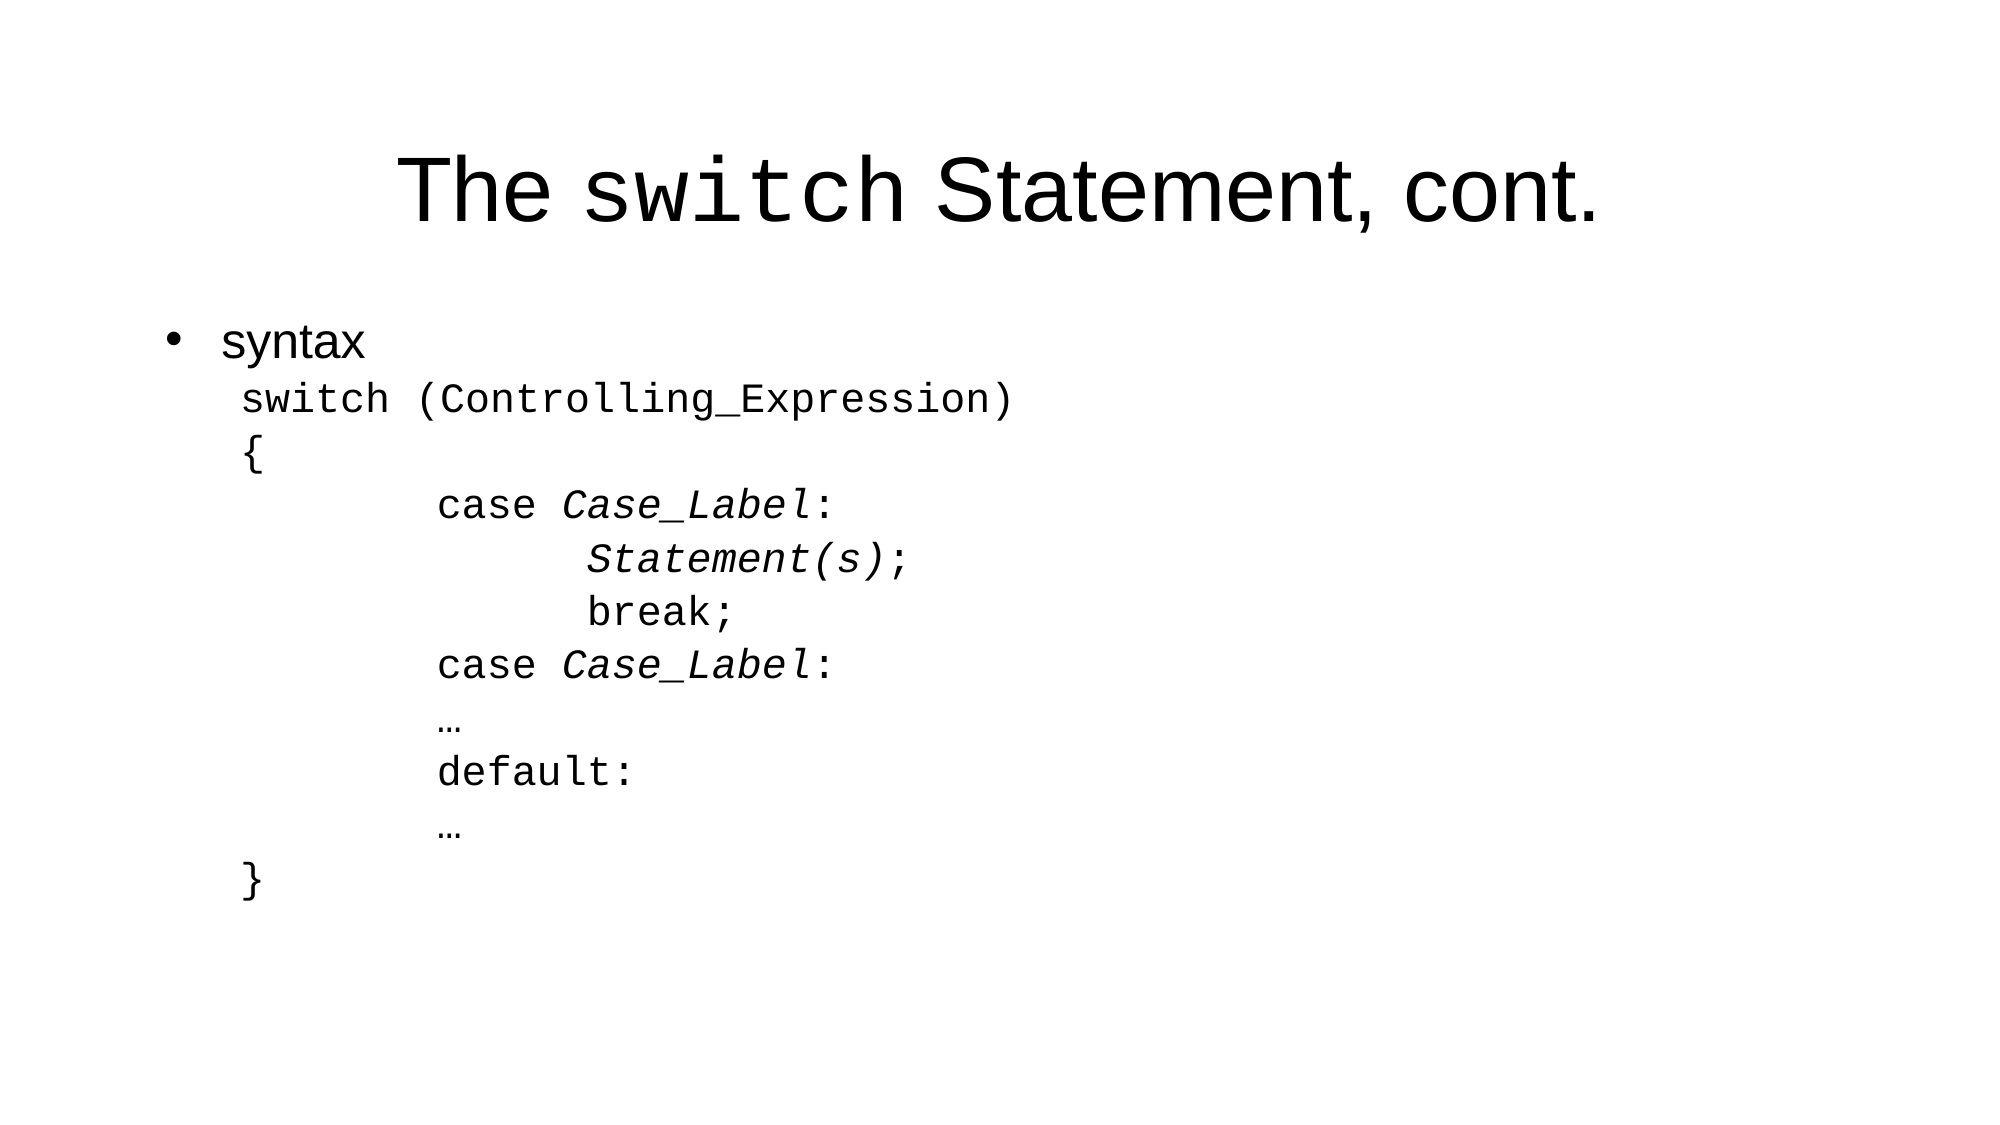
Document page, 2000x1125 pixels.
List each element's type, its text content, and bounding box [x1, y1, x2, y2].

title The switch Statement, cont. [149, 83, 1850, 287]
list syntax switch (Controlling_Expression) { case Case_Label: Statement(s); break; case Case_Label: … default: … } [149, 300, 1850, 954]
